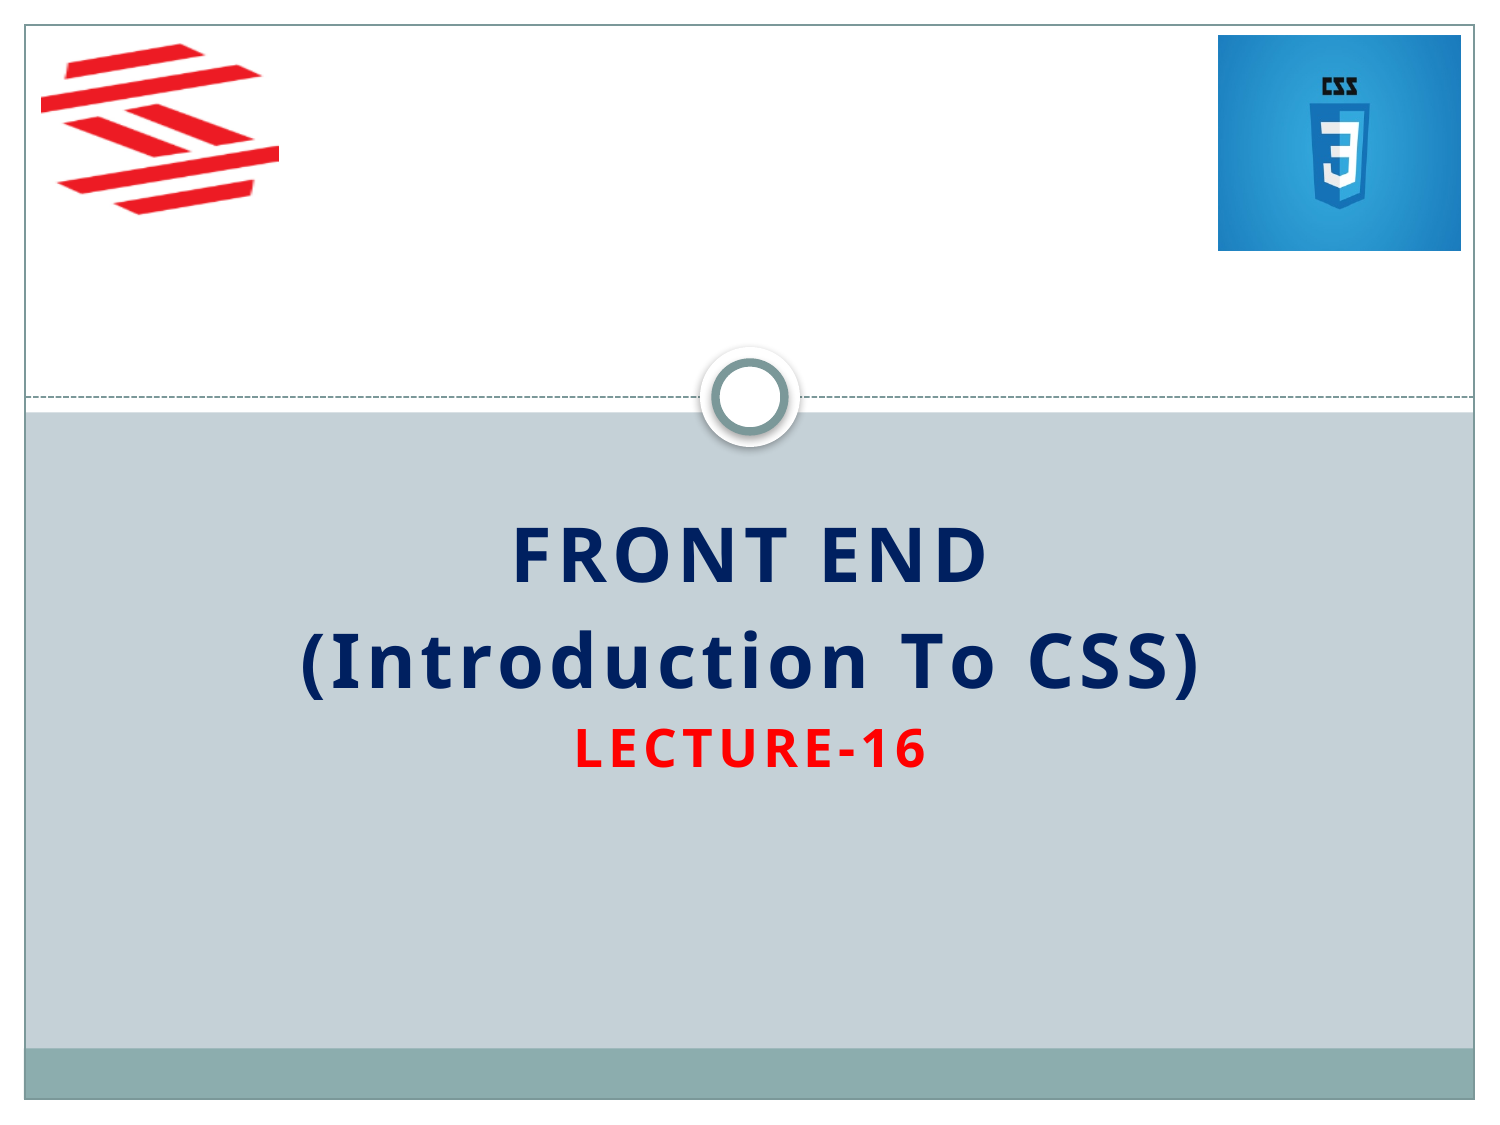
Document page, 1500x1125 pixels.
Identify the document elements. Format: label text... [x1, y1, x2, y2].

subtitle Front end (Introduction to css) Lecture-16 [225, 499, 1275, 787]
picture [1218, 34, 1462, 252]
picture [40, 42, 279, 223]
